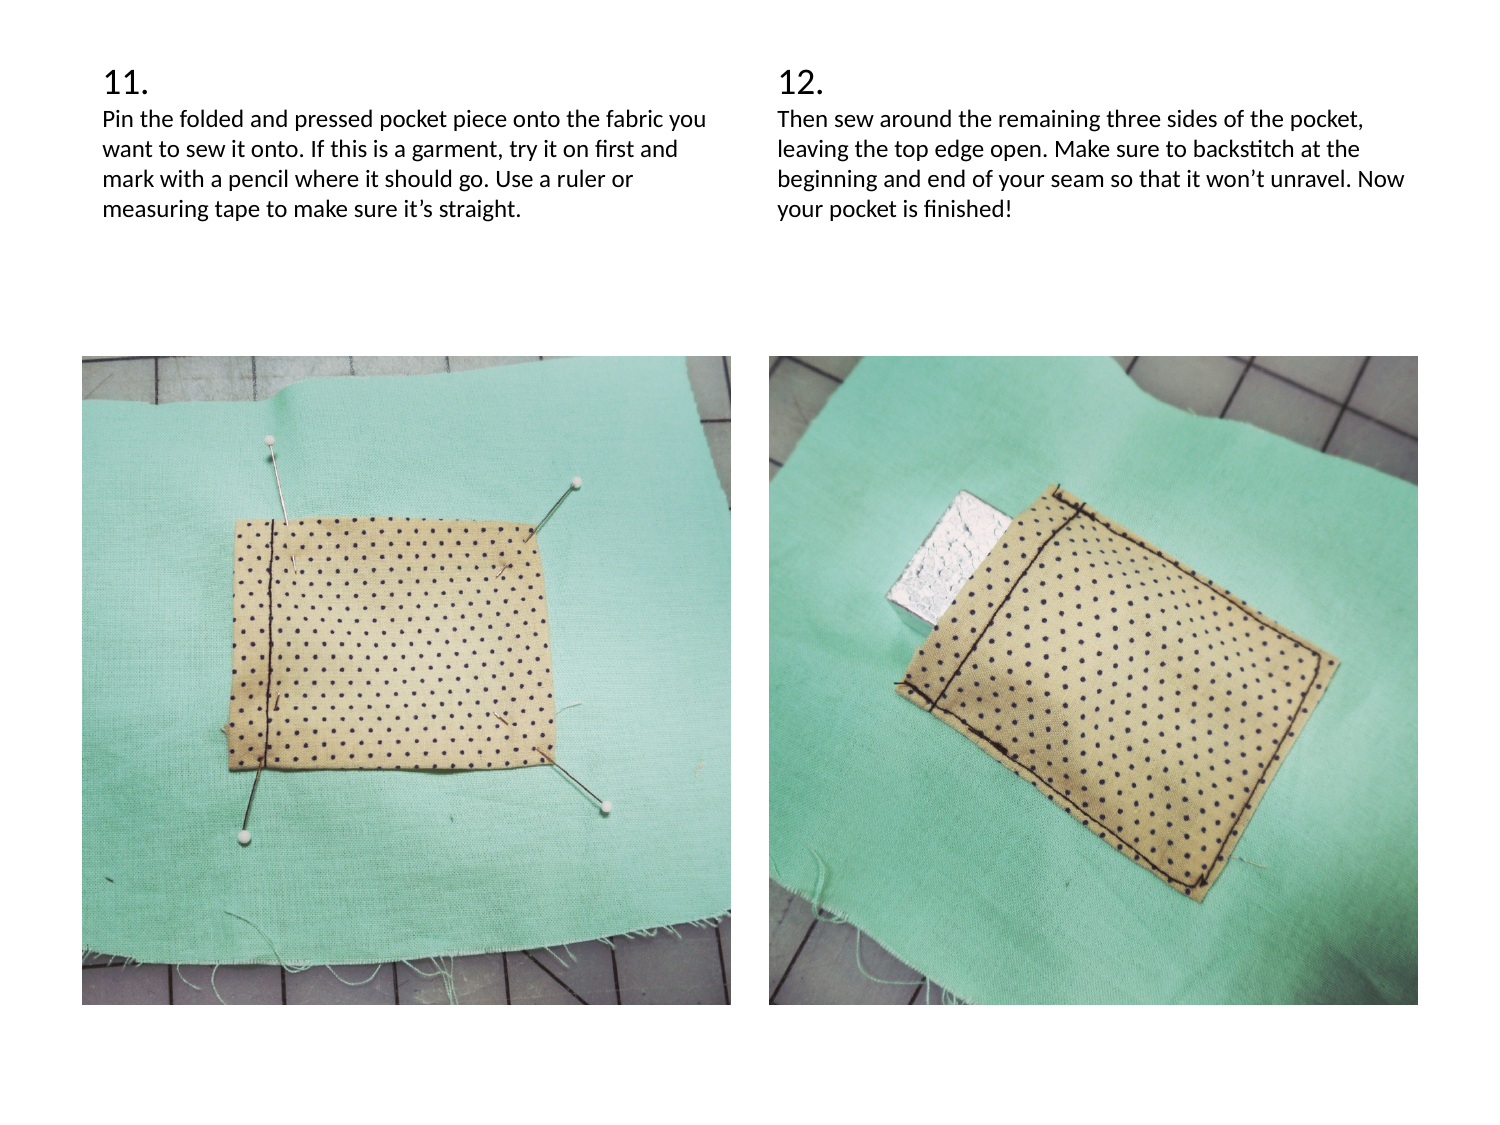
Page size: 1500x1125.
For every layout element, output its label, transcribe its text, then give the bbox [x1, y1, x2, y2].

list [81, 356, 731, 1006]
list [769, 356, 1418, 1006]
text_box 12. Then sew around the remaining three sides of the pocket, leaving the top edge open. Make sure to backstitch at the beginning and end of your seam so that it won’t unravel. Now your pocket is finished! [762, 49, 1425, 230]
text_box 11. Pin the folded and pressed pocket piece onto the fabric you want to sew it onto. If this is a garment, try it on first and mark with a pencil where it should go. Use a ruler or measuring tape to make sure it’s straight. [87, 49, 750, 230]
